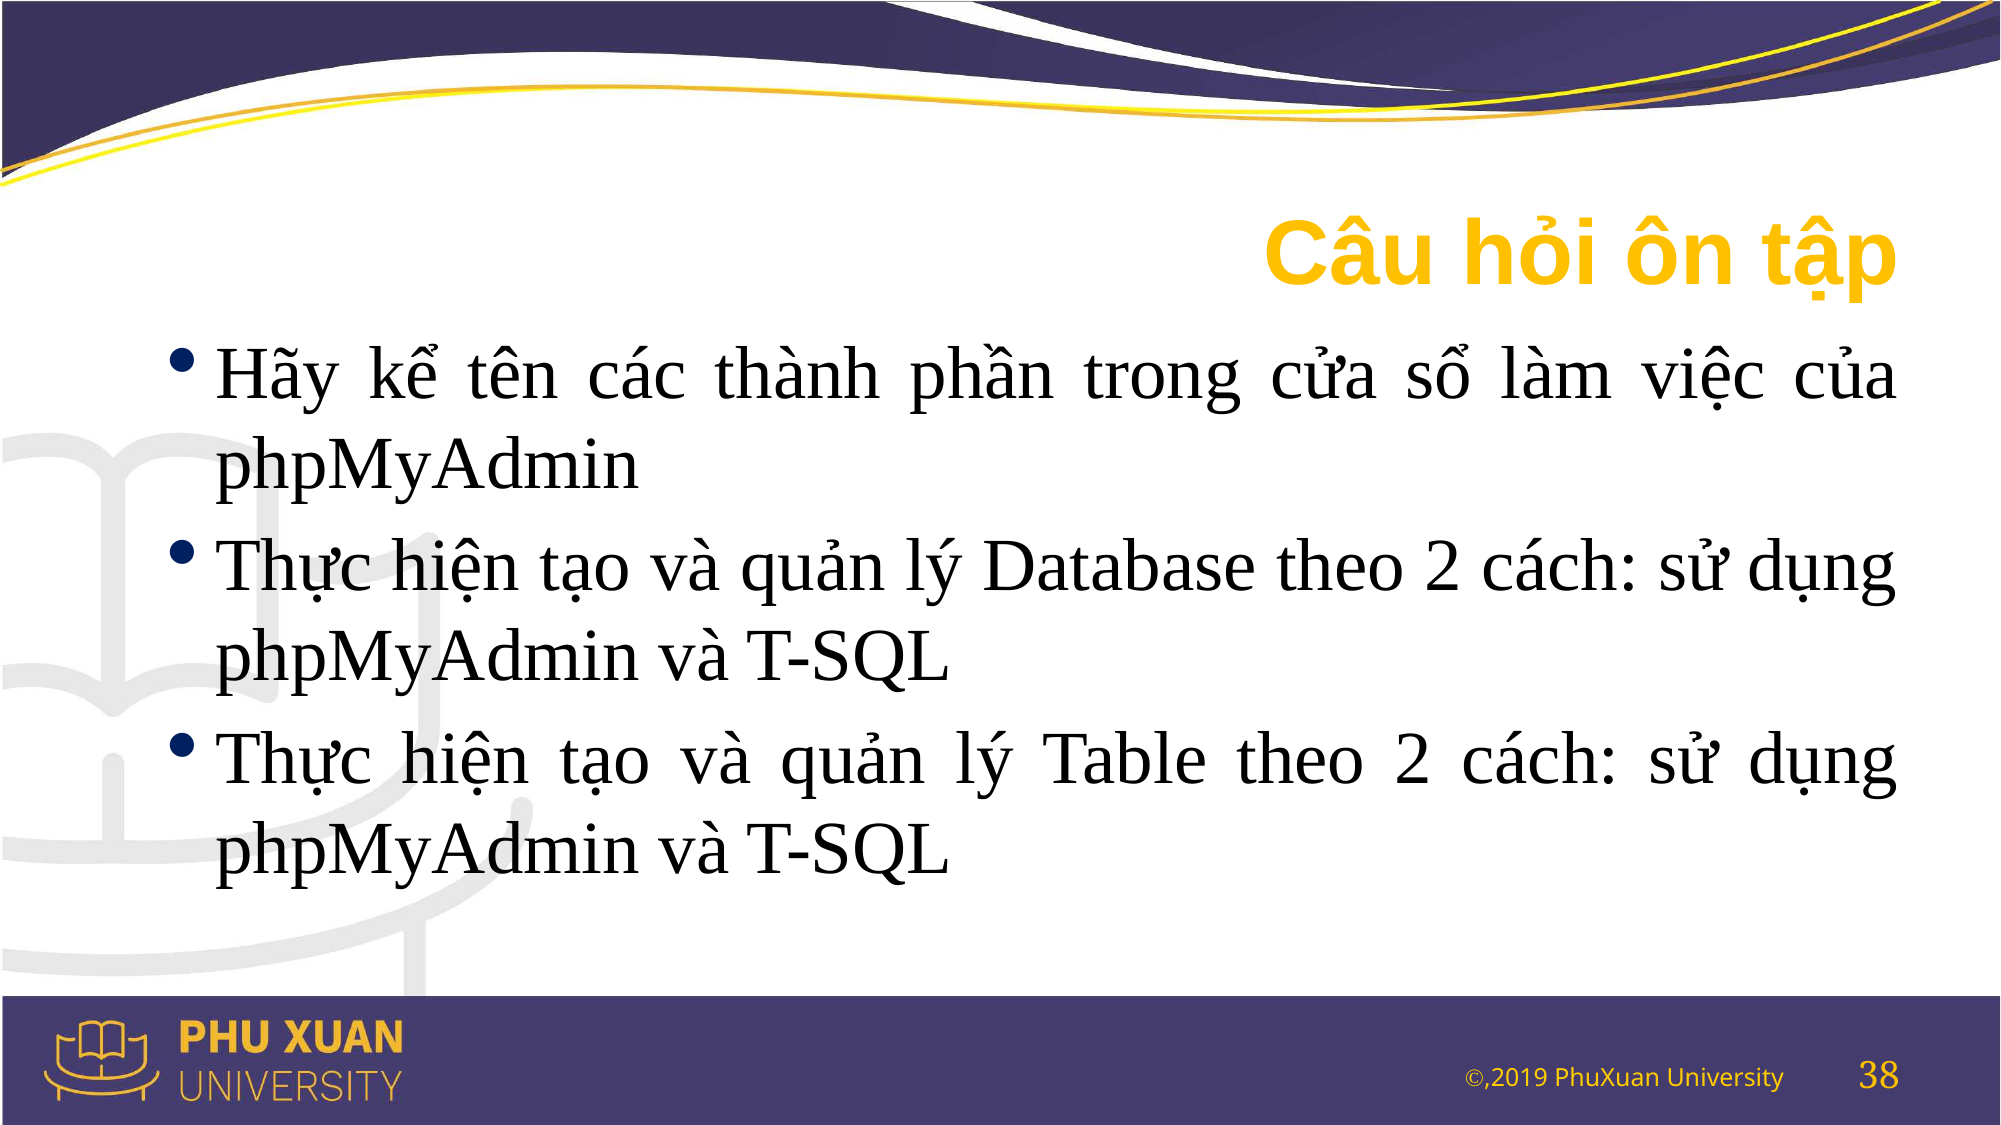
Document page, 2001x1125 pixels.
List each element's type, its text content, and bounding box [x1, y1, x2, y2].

picture [0, 0, 2001, 1125]
title Câu hỏi ôn tập [99, 115, 1900, 304]
slide_number 38 [1733, 1042, 1900, 1103]
list Hãy kể tên các thành phần trong cửa sổ làm việc của phpMyAdmin Thực hiện tạo và quản lý Database theo 2 cách: sử dụng phpMyAdmin và T-SQL Thực hiện tạo và quản lý Table theo 2 cách: sử dụng phpMyAdmin và T-SQL [155, 315, 1915, 1008]
